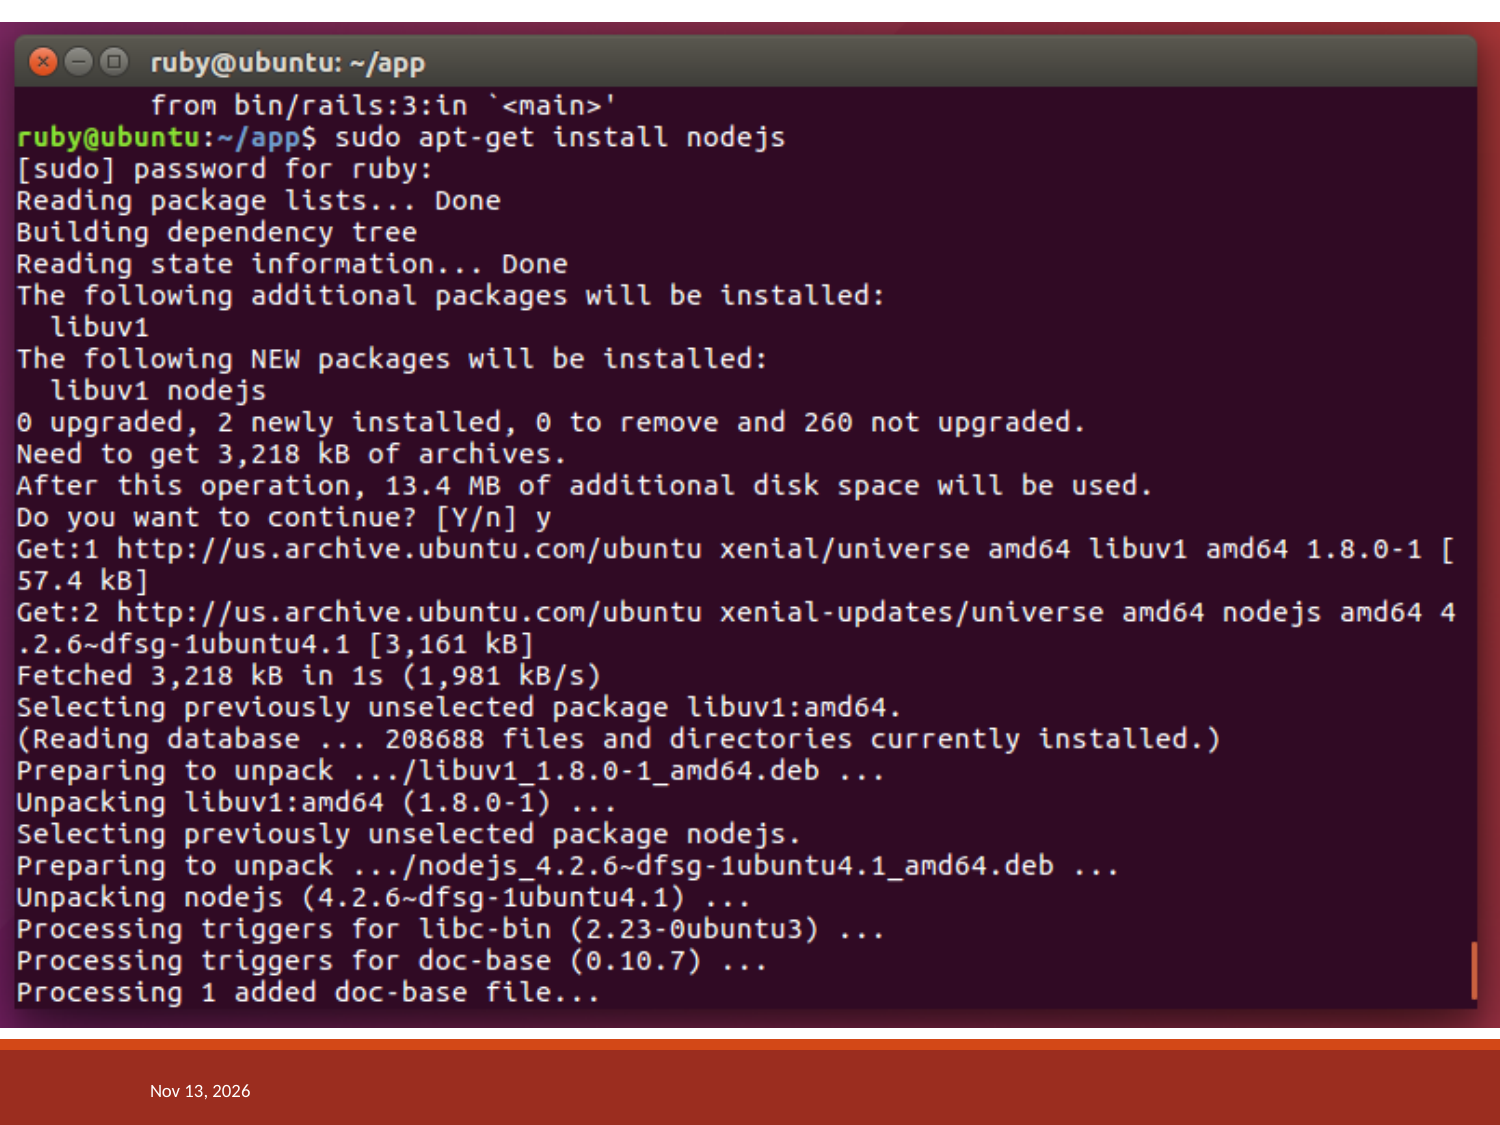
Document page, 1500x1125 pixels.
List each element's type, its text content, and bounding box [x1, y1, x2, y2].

slide_number 25-Oct-22 [135, 1059, 440, 1120]
picture [0, 21, 1500, 1028]
